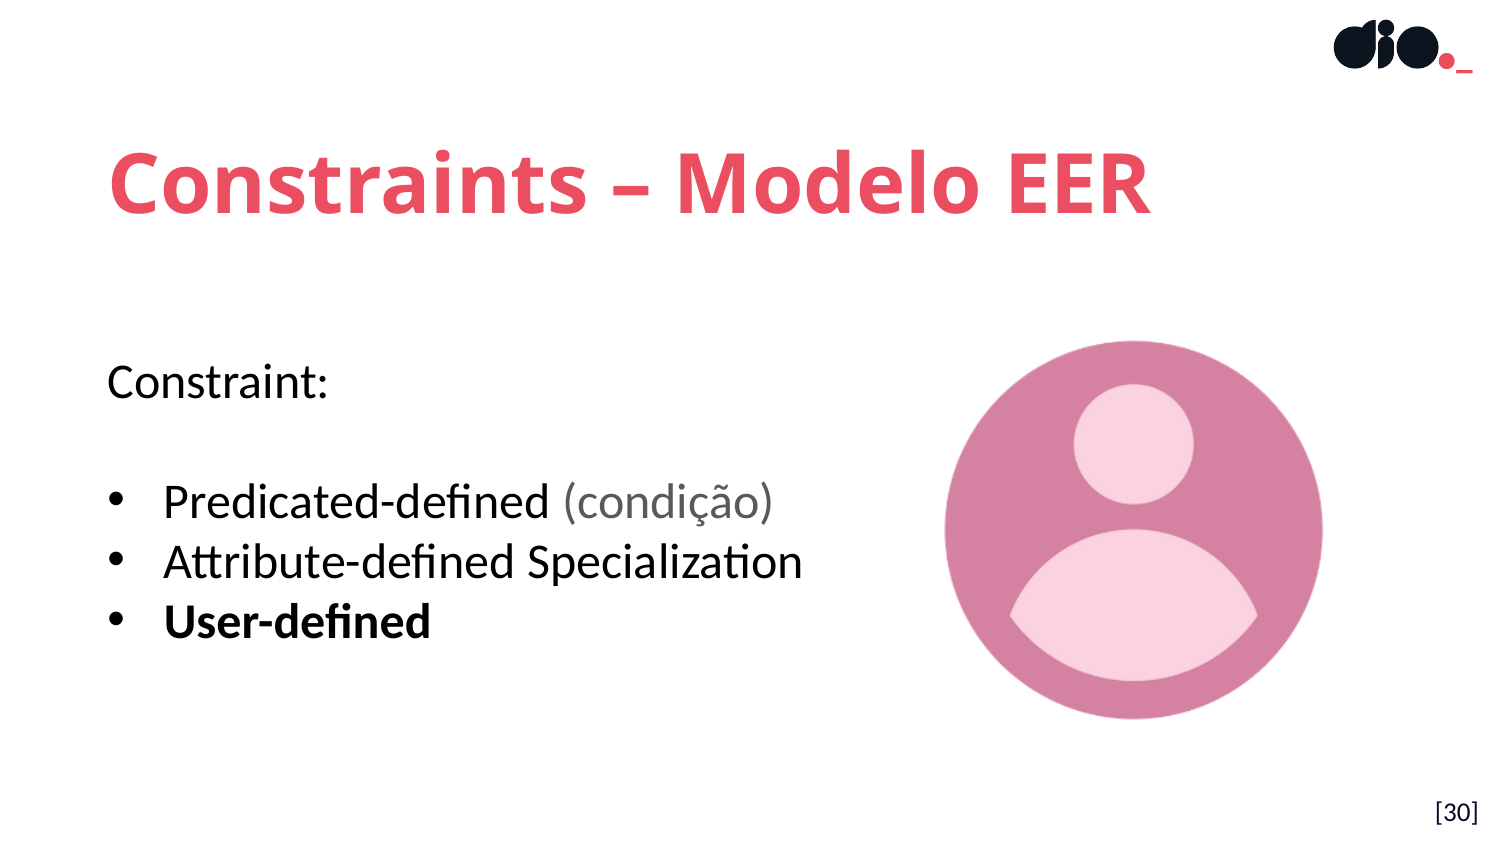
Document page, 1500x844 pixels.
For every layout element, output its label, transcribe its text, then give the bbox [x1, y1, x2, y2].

picture [906, 326, 1358, 734]
text_box Constraints – Modelo EER [92, 104, 1408, 242]
text_box Constraint: Predicated-defined (condição) Attribute-defined Specialization User-defined [92, 242, 1414, 755]
slide_number [<número>] [1403, 779, 1494, 844]
picture [1333, 19, 1473, 74]
